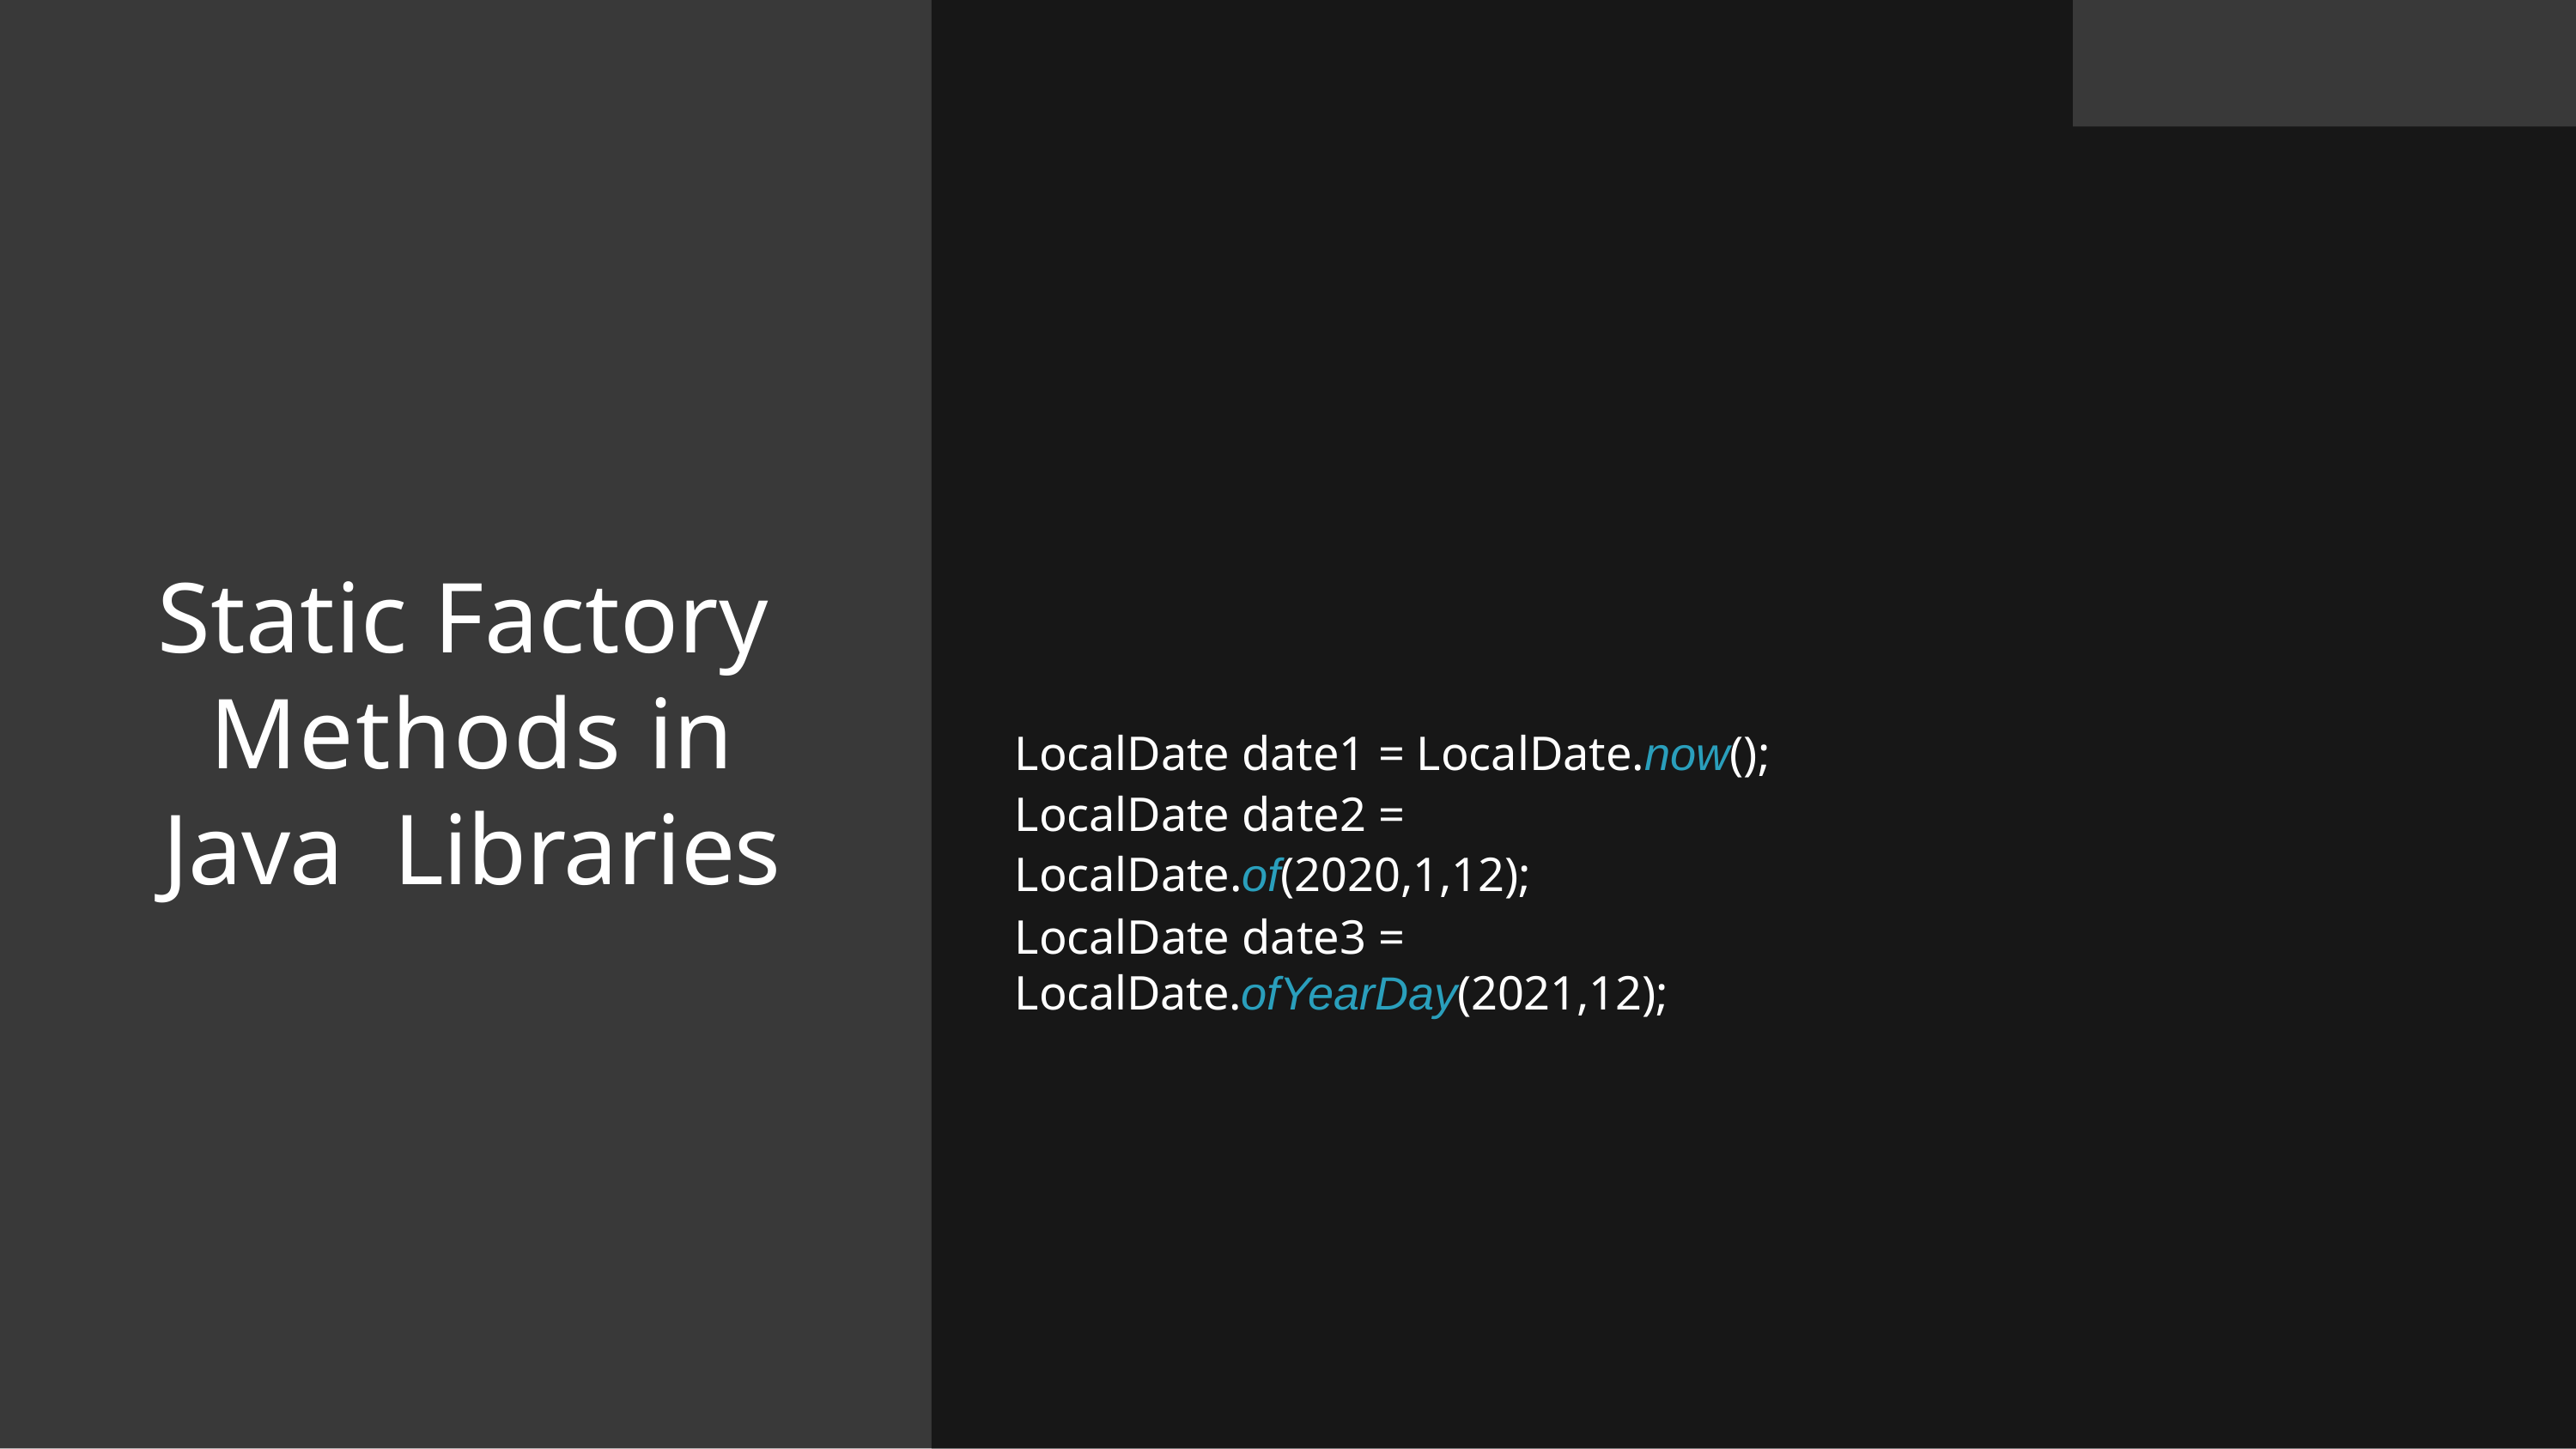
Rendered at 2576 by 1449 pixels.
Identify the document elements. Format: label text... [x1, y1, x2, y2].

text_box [931, 0, 2576, 1449]
text_box Static Factory Methods in Java Libraries [115, 554, 828, 904]
text_box [0, 0, 929, 1449]
